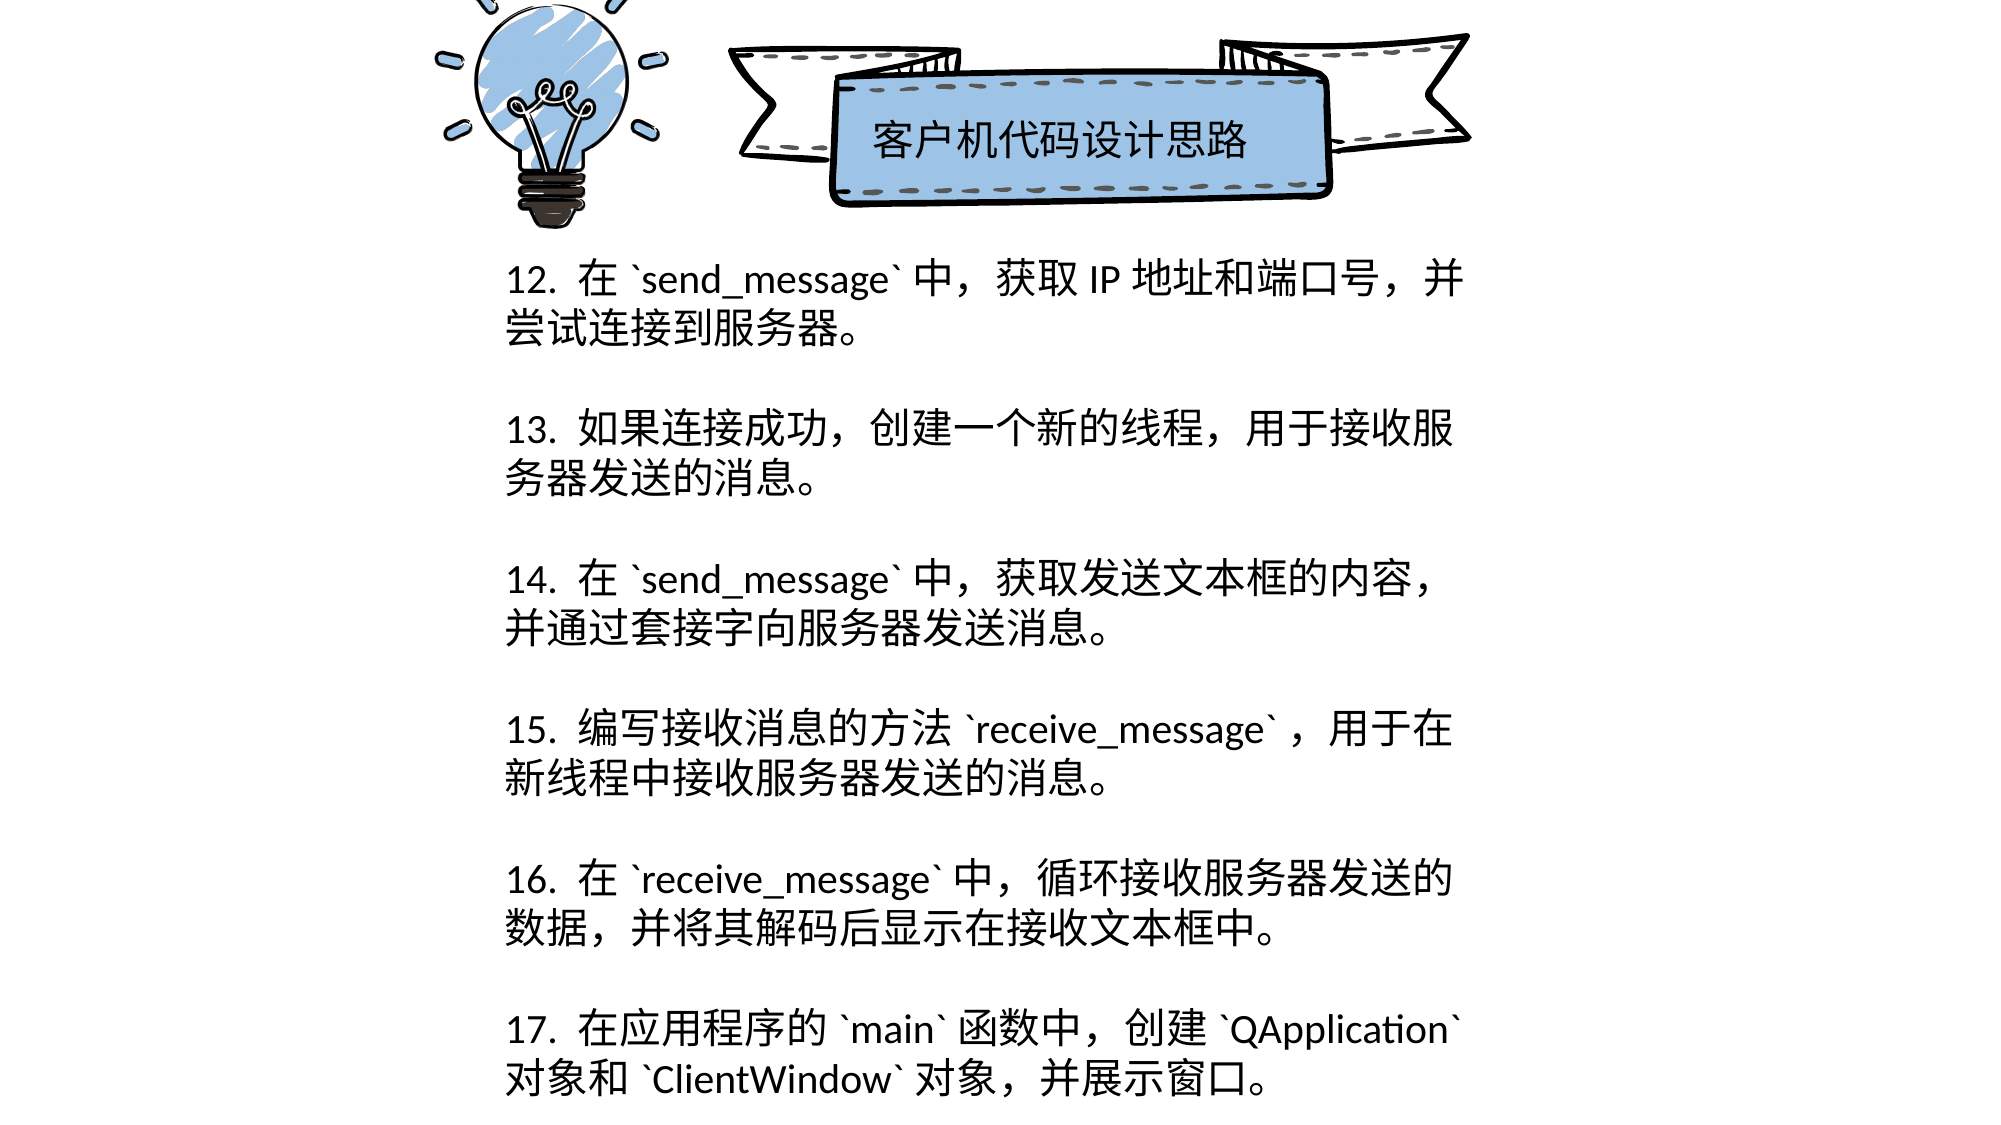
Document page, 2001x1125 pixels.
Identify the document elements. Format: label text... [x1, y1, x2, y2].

text_box 12. 在`send_message`中，获取IP地址和端口号，并尝试连接到服务器。 13. 如果连接成功，创建一个新的线程，用于接收服务器发送的消息。 14. 在`send_message`中，获取发送文本框的内容，并通过套接字向服务器发送消息。 15. 编写接收消息的方法`receive_message`，用于在新线程中接收服务器发送的消息。 16. 在`receive_message`中，循环接收服务器发送的数据，并将其解码后显示在接收文本框中。 17. 在应用程序的`main`函数中，创建`QApplication`对象和`ClientWindow`对象，并展示窗口。 [490, 244, 1491, 1110]
picture [434, 0, 669, 230]
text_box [727, 32, 1473, 209]
